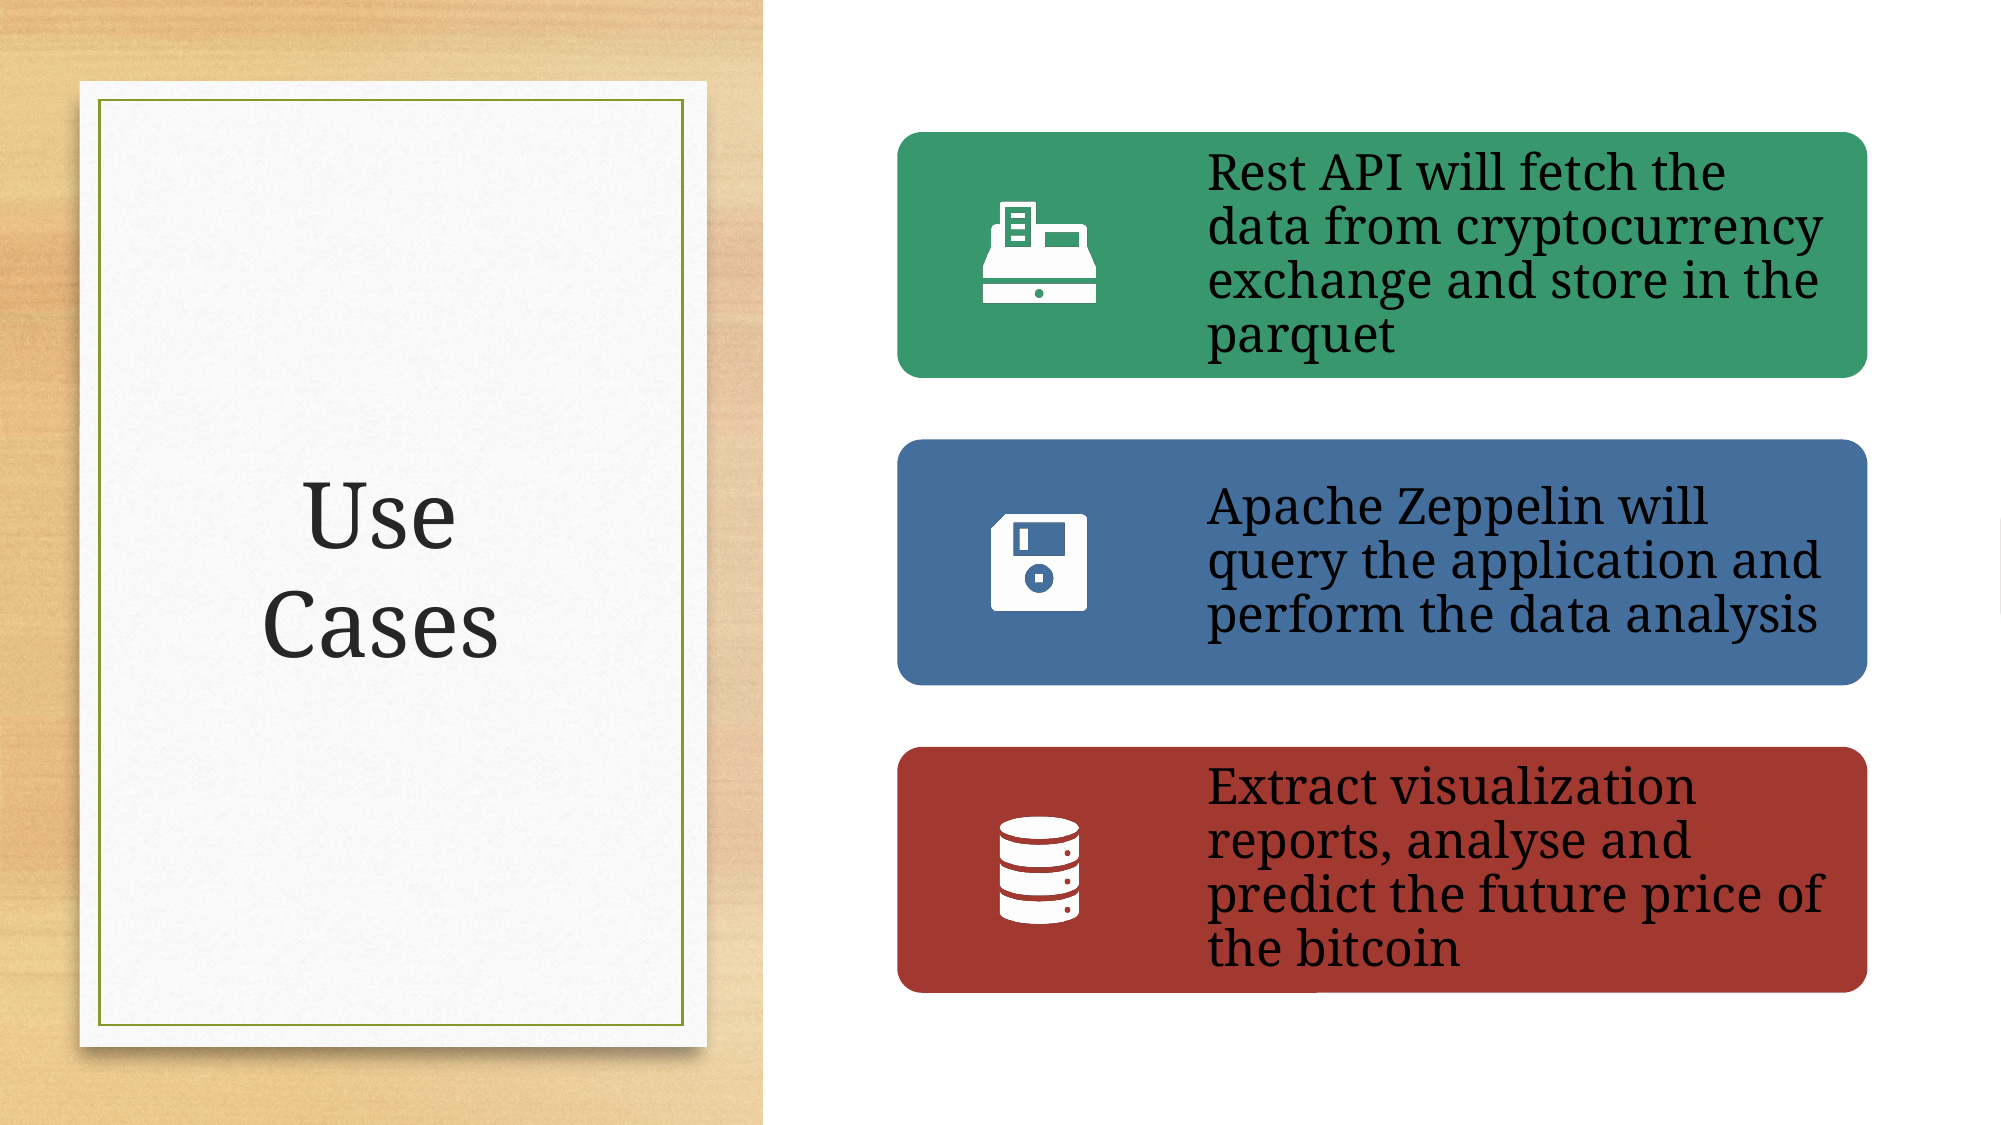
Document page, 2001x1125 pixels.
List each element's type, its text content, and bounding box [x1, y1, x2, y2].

title Use Cases [173, 173, 589, 960]
text_box [0, 0, 763, 1125]
text_box [99, 99, 683, 1025]
text_box [79, 81, 707, 1047]
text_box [897, 131, 1868, 994]
text_box [763, 0, 2000, 1125]
